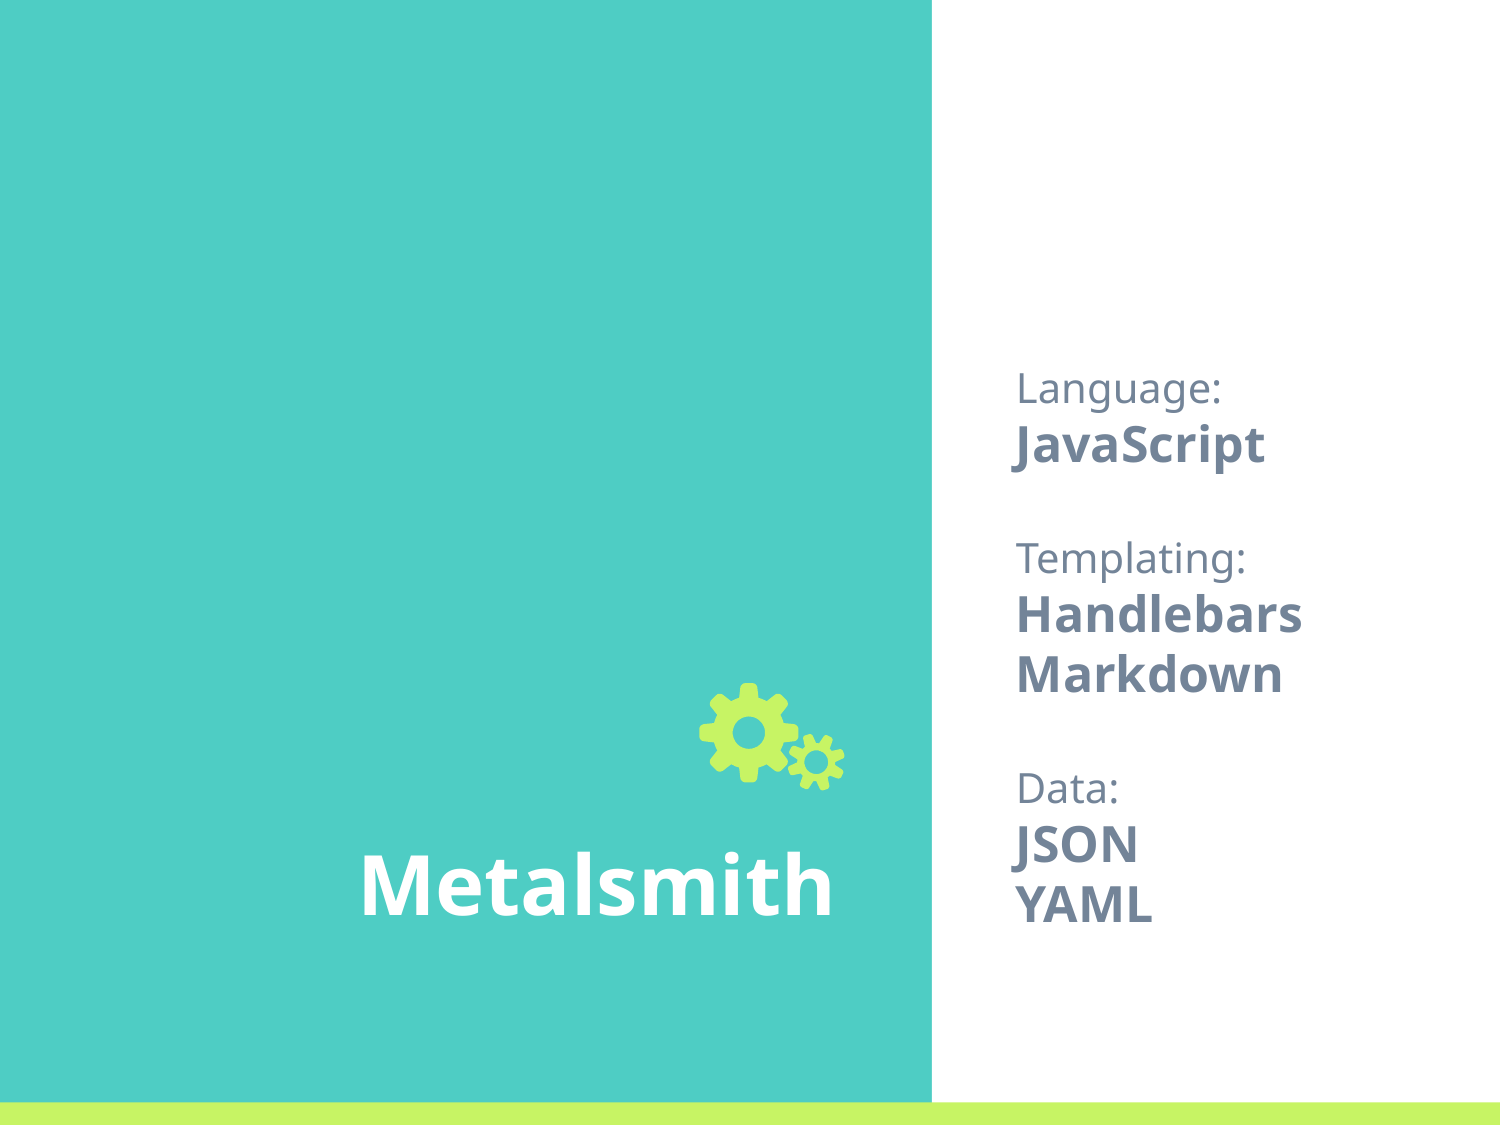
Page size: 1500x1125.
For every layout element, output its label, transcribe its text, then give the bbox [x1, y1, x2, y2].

subtitle Language: JavaScript Templating: Handlebars Markdown Data: JSON YAML [1000, 31, 1418, 948]
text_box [699, 682, 845, 791]
title Metalsmith [112, 633, 852, 948]
